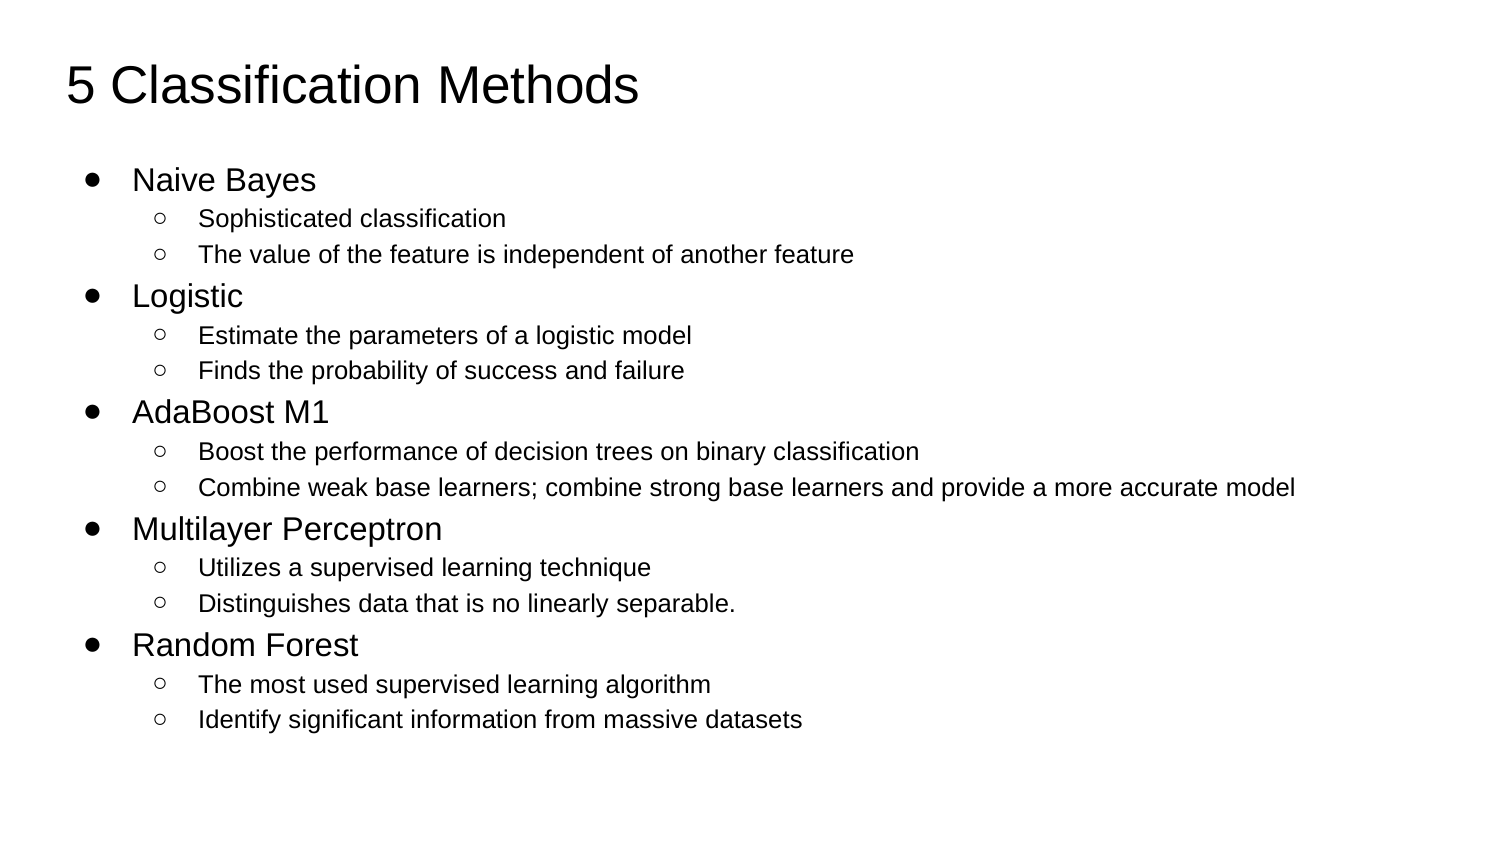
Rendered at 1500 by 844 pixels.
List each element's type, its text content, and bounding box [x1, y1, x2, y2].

title 5 Classification Methods [51, 35, 1449, 130]
list Naive Bayes Sophisticated classification The value of the feature is independent of another feature Logistic Estimate the parameters of a logistic model Finds the probability of success and failure AdaBoost M1 Boost the performance of decision trees on binary classification Combine weak base learners; combine strong base learners and provide a more accurate model Multilayer Perceptron Utilizes a supervised learning technique Distinguishes data that is no linearly separable. Random Forest The most used supervised learning algorithm Identify significant information from massive datasets [51, 137, 1449, 750]
